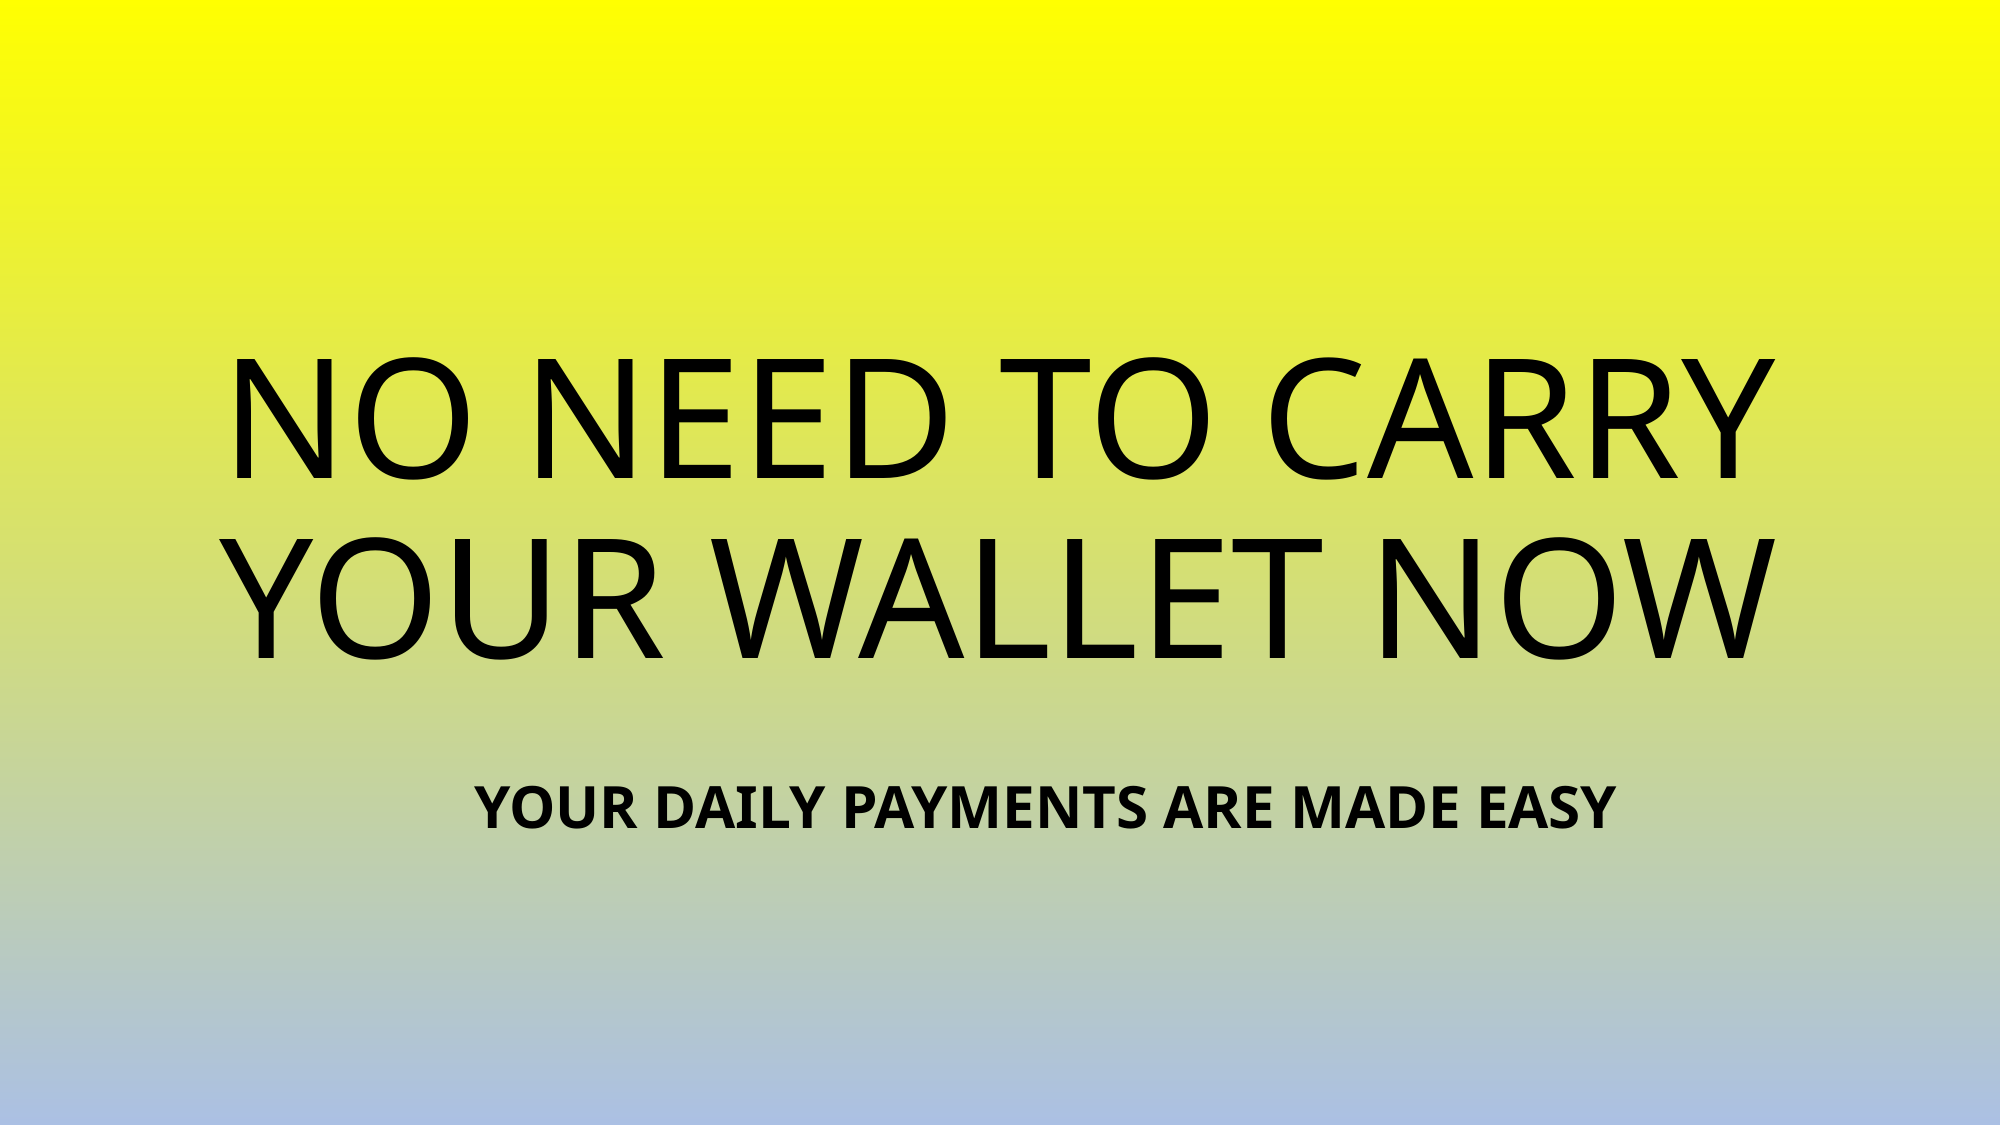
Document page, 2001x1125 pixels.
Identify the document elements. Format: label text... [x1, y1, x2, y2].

list YOUR DAILY PAYMENTS ARE MADE EASY [459, 770, 1863, 1014]
title NO NEED TO CARRY YOUR WALLET NOW [39, 59, 1960, 970]
